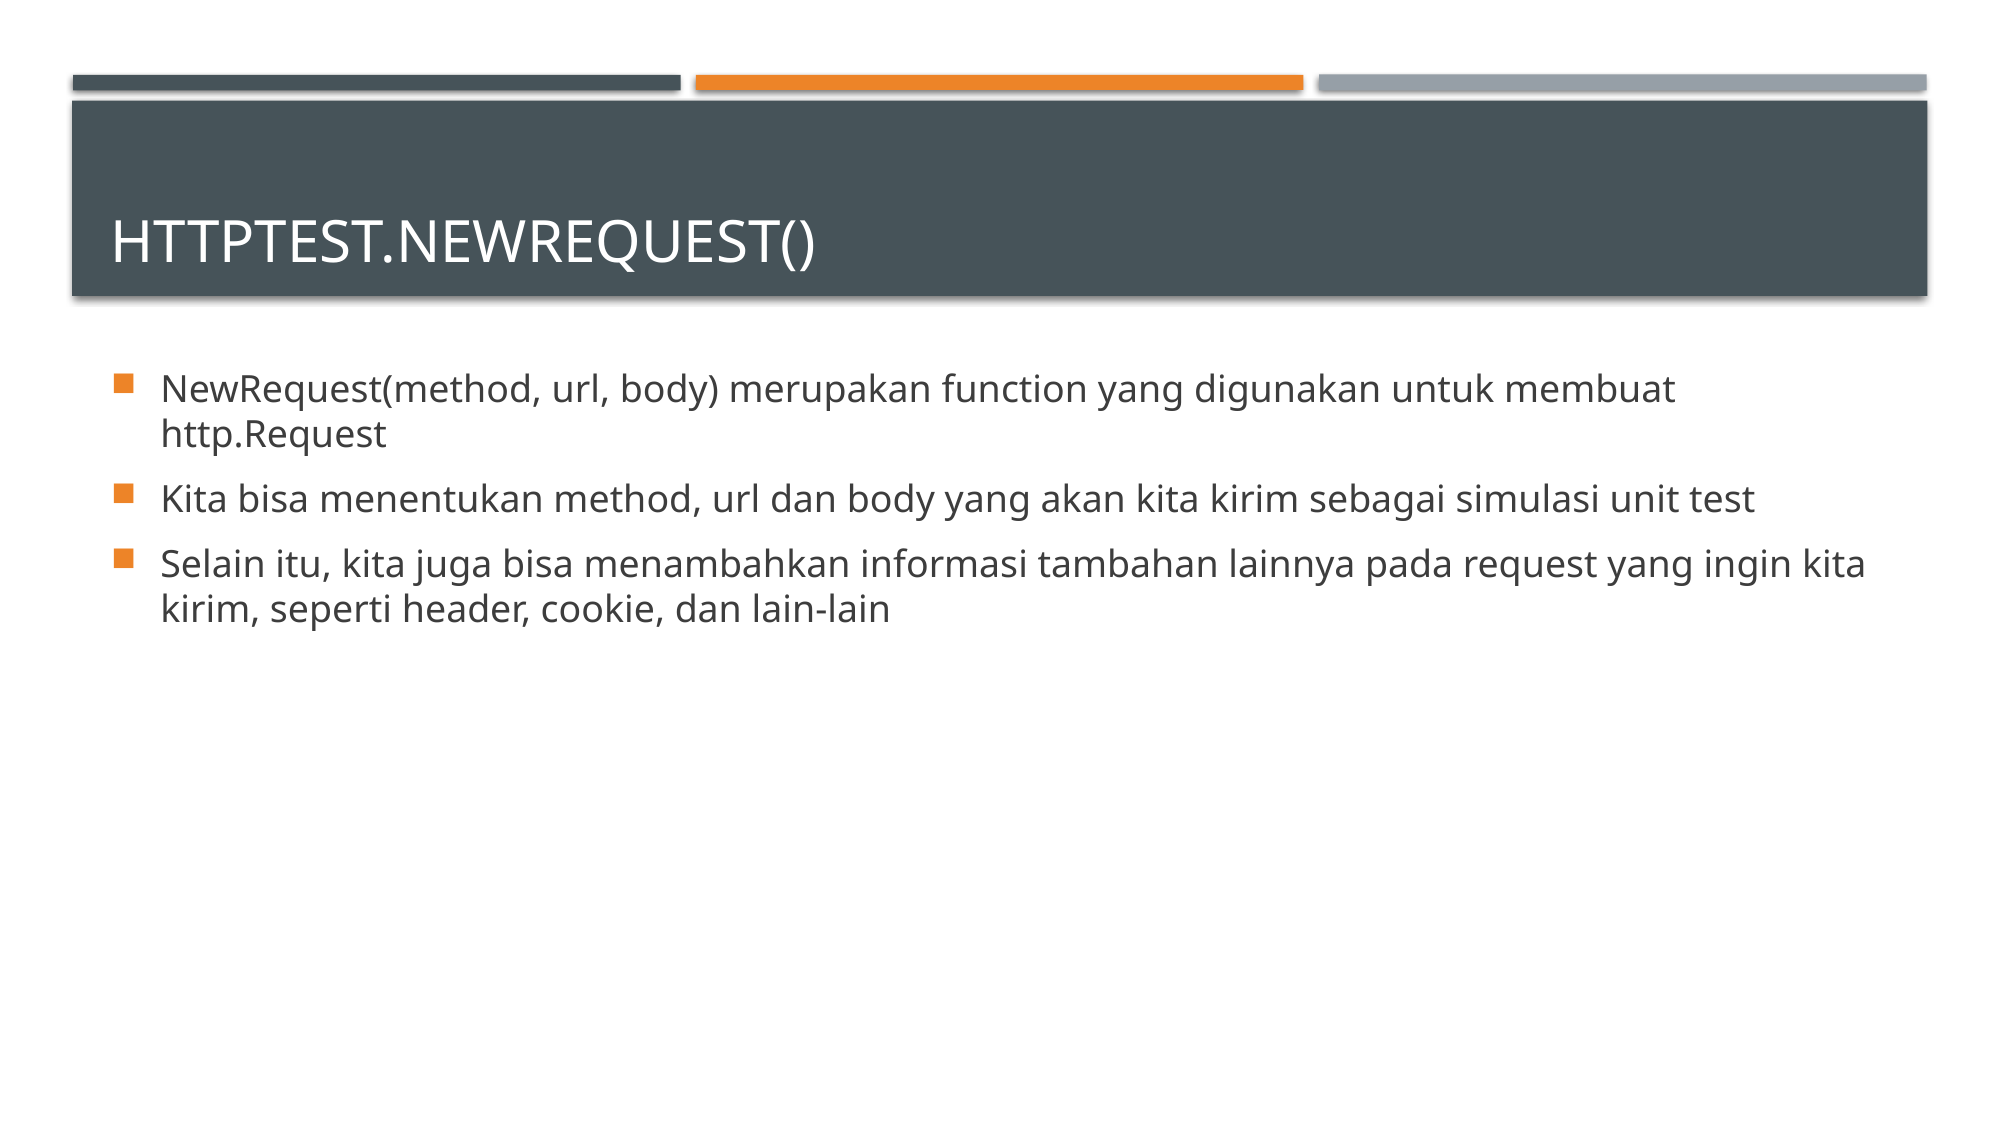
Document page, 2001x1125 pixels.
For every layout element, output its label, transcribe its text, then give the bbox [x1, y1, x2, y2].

title httptest.NewRequest() [95, 115, 1905, 282]
list NewRequest(method, url, body) merupakan function yang digunakan untuk membuat http.Request Kita bisa menentukan method, url dan body yang akan kita kirim sebagai simulasi unit test Selain itu, kita juga bisa menambahkan informasi tambahan lainnya pada request yang ingin kita kirim, seperti header, cookie, dan lain-lain [95, 357, 1905, 962]
